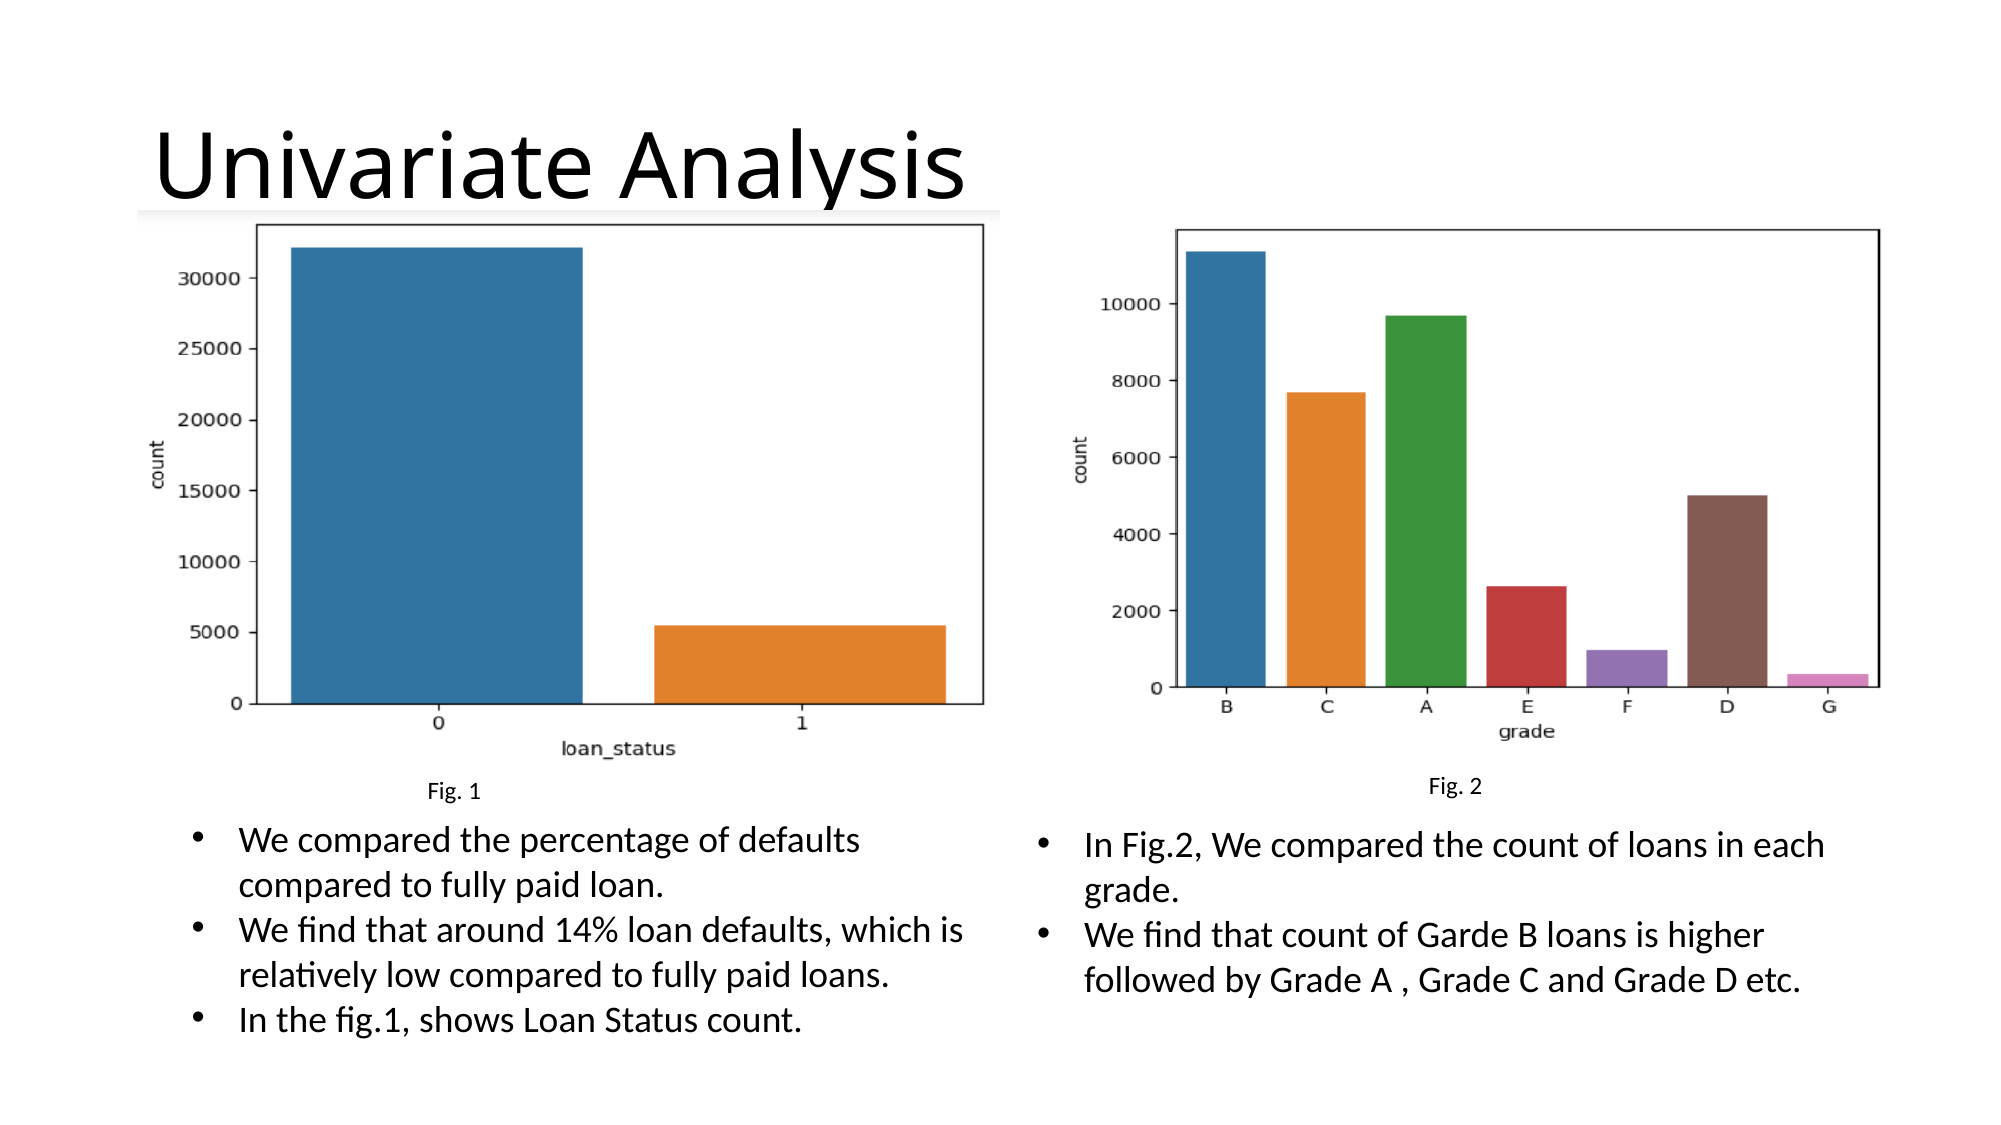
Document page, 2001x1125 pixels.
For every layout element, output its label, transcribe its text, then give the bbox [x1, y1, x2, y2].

text_box Fig. 2 [1414, 762, 1534, 807]
picture [1046, 210, 1901, 762]
text_box In Fig.2, We compared the count of loans in each grade. We find that count of Garde B loans is higher followed by Grade A , Grade C and Grade D etc. [1022, 812, 1863, 1008]
text_box We compared the percentage of defaults compared to fully paid loan. We find that around 14% loan defaults, which is relatively low compared to fully paid loans. In the fig.1, shows Loan Status count. [176, 807, 1000, 1047]
picture [137, 210, 1000, 768]
text_box Fig. 1 [412, 768, 515, 812]
title Univariate Analysis [137, 59, 1863, 278]
